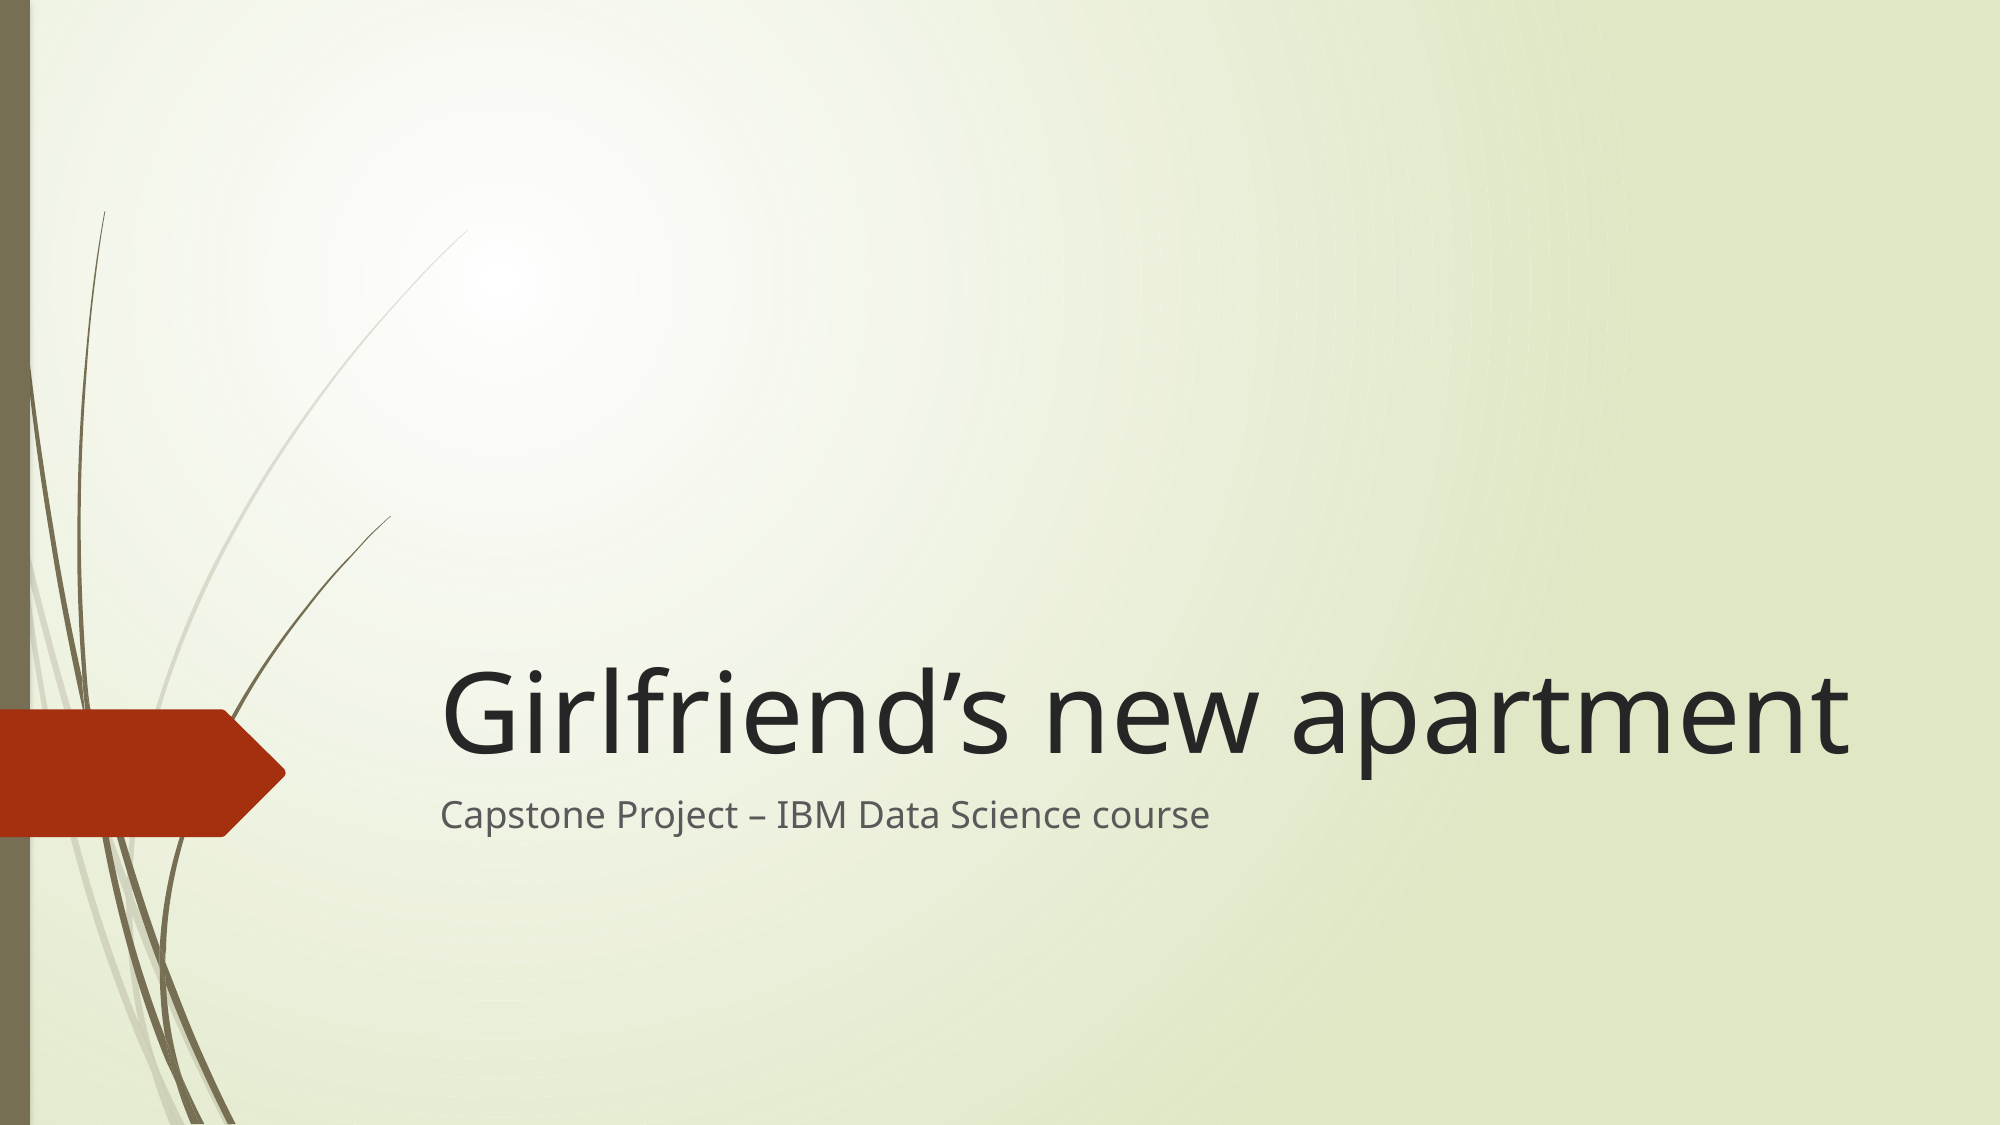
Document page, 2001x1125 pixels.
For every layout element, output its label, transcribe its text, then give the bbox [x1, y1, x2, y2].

title Girlfriend’s new apartment [424, 412, 1888, 783]
subtitle Capstone Project – IBM Data Science course [424, 783, 1888, 969]
